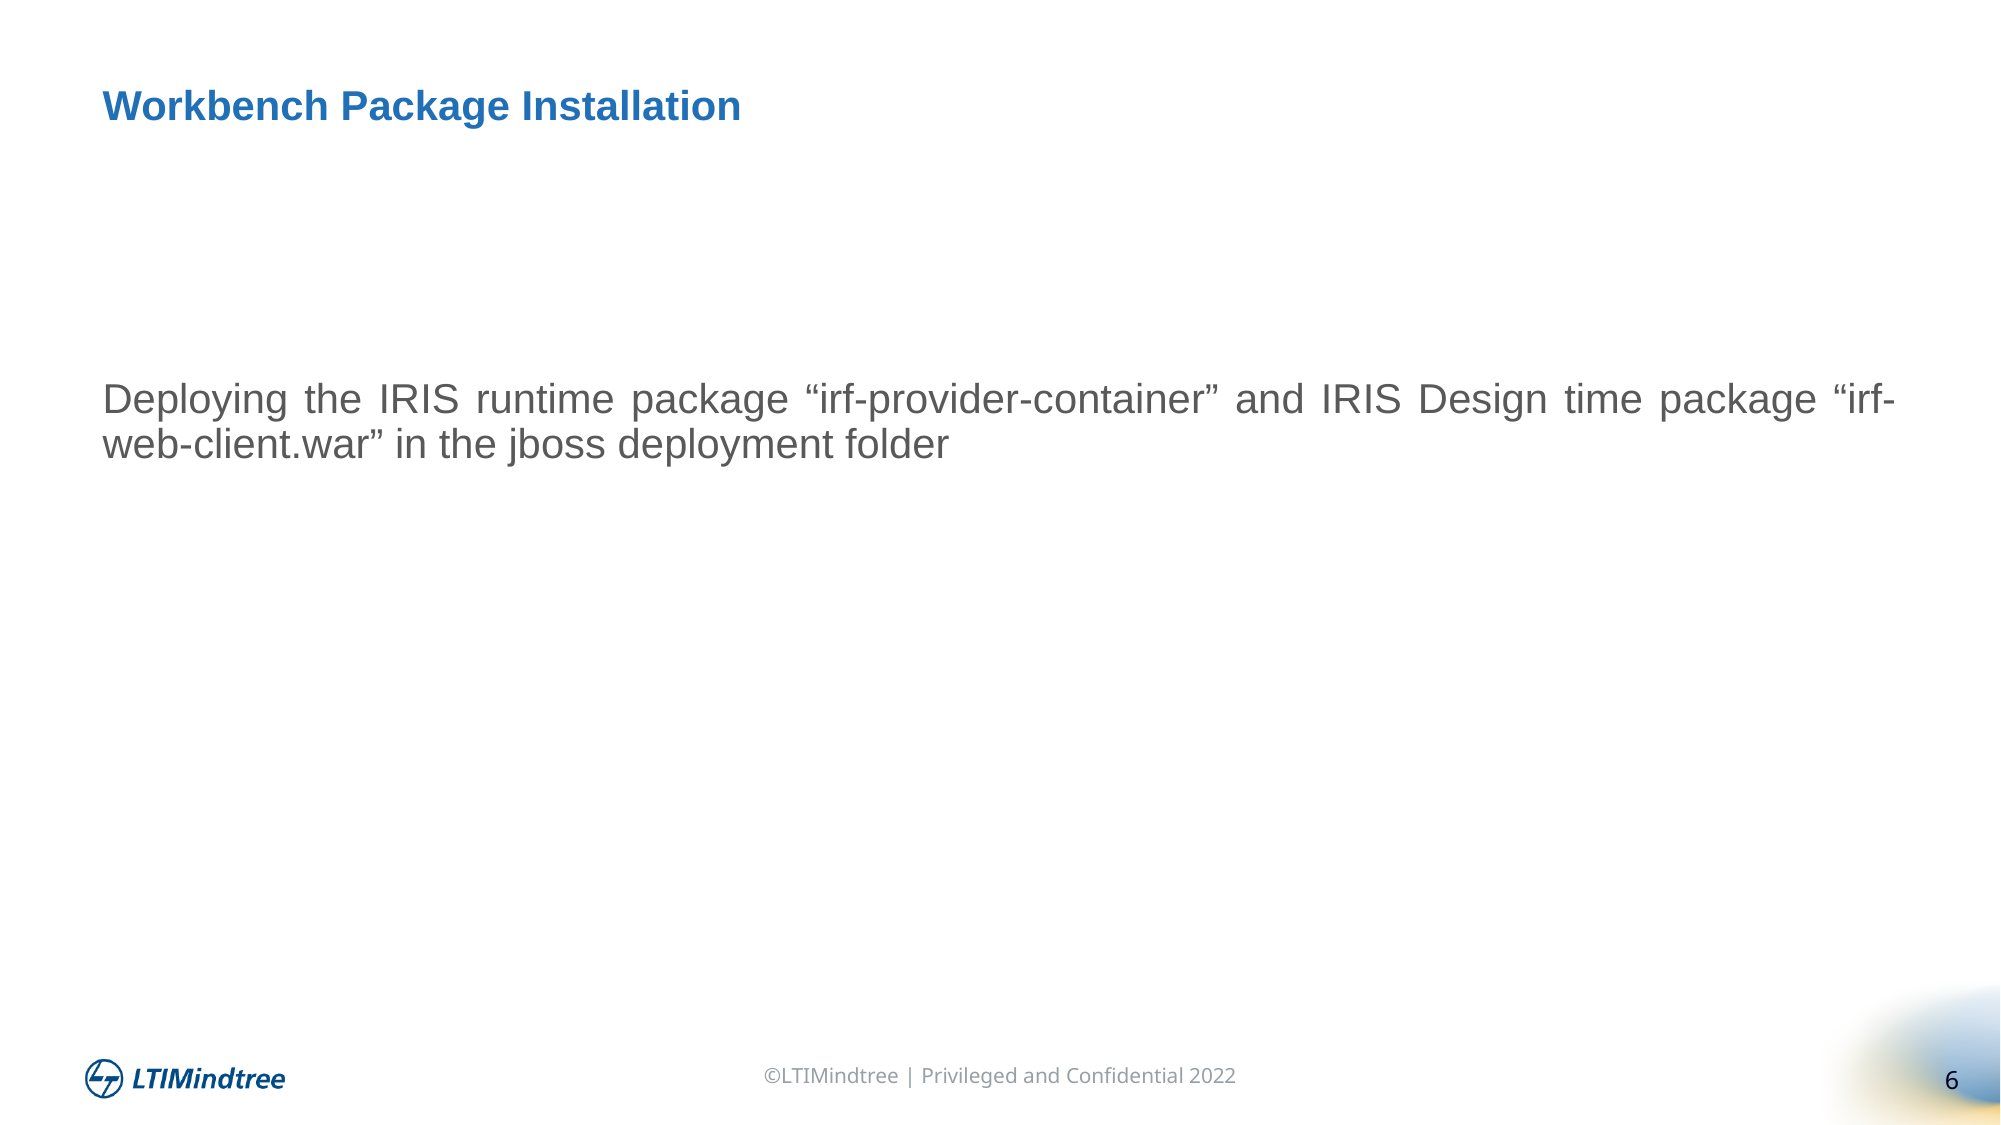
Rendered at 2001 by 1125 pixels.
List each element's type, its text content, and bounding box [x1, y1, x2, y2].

list Deploying the IRIS runtime package “irf-provider-container” and IRIS Design time package “irf-web-client.war” in the jboss deployment folder [87, 298, 1913, 1013]
picture [1774, 966, 2001, 1125]
list Workbench Package Installation [87, 77, 1913, 149]
